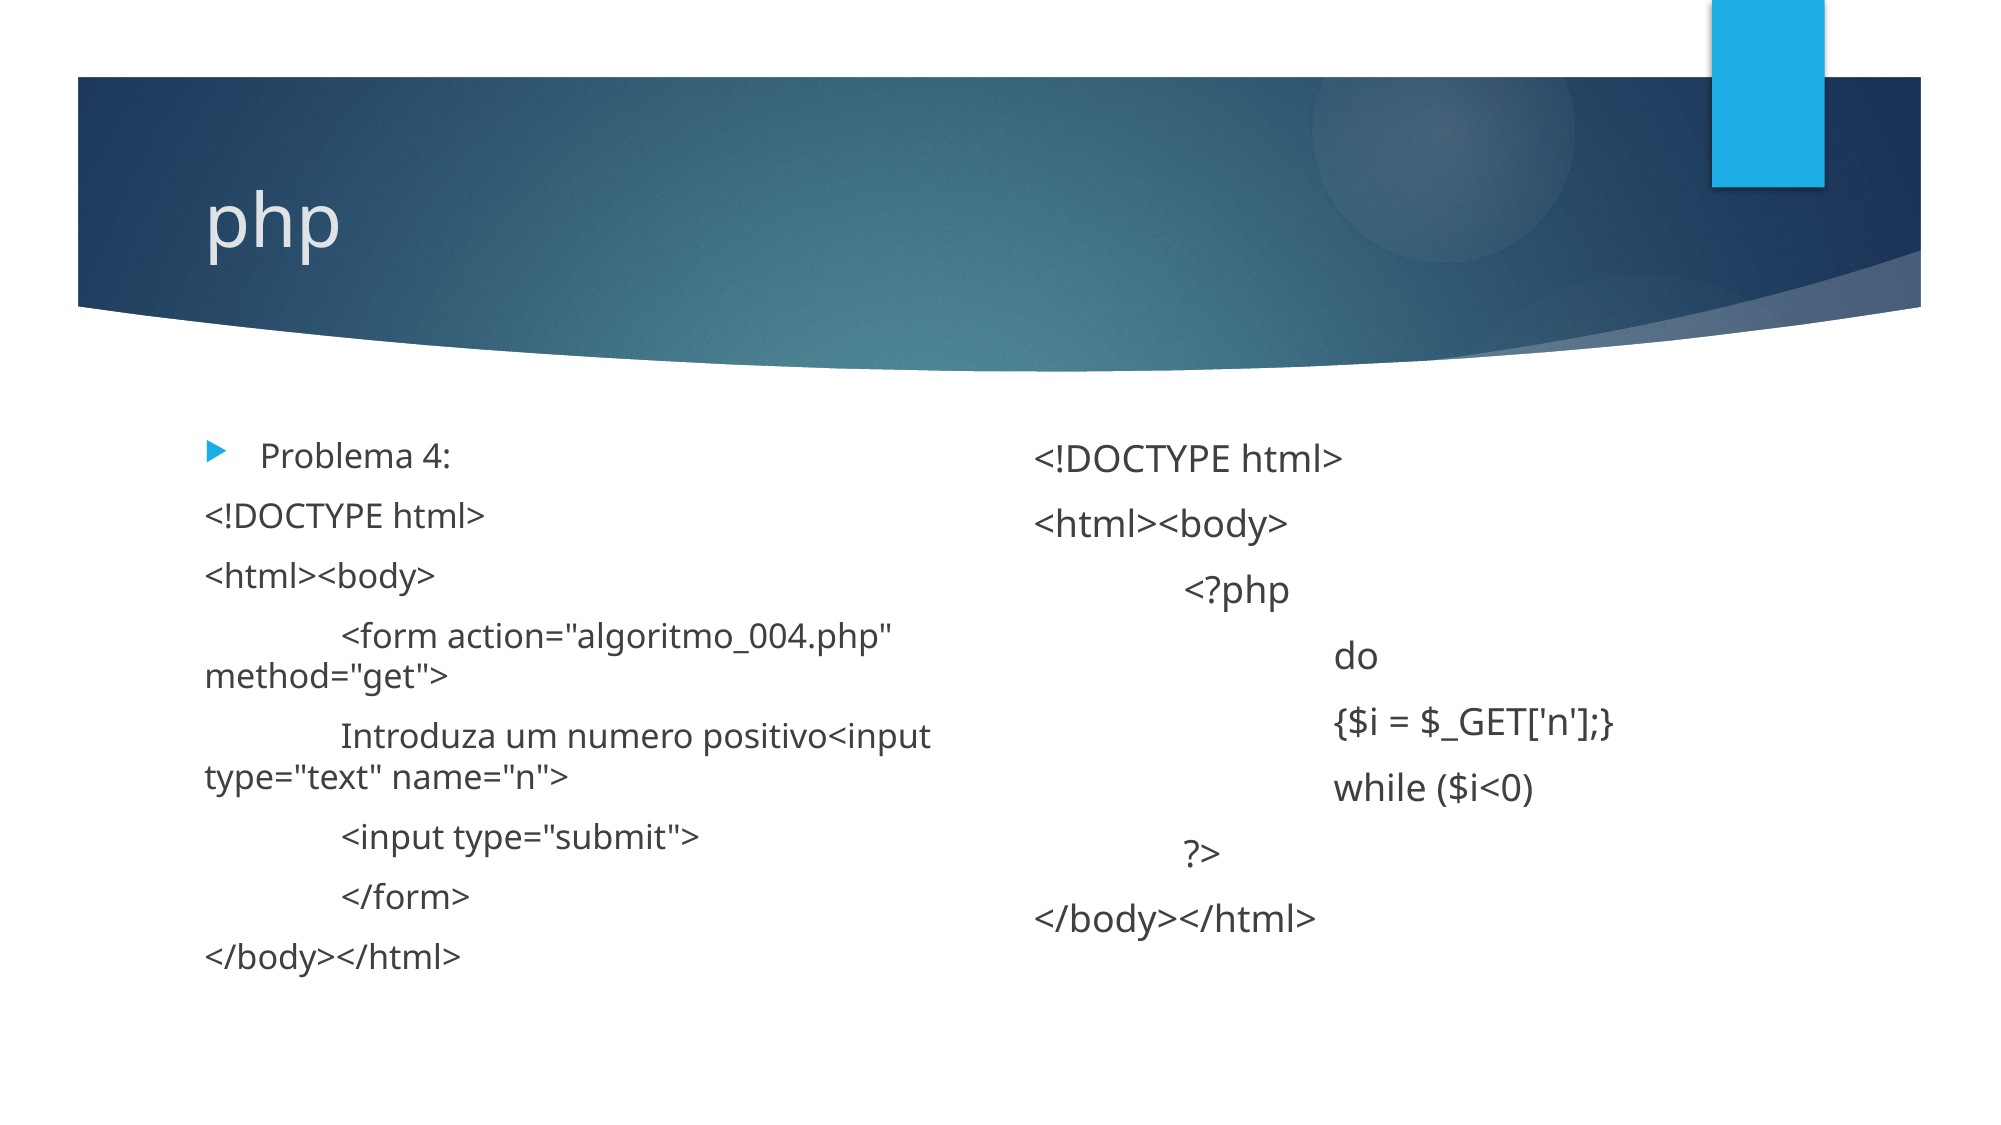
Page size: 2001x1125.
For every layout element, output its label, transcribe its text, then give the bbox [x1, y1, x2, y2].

list Problema 4: <!DOCTYPE html> <html><body> <form action="algoritmo_004.php" method="get"> Introduza um numero positivo<input type="text" name="n"> <input type="submit"> </form> </body></html> [189, 427, 981, 988]
list <!DOCTYPE html> <html><body> <?php do {$i = $_GET['n'];} while ($i<0) ?> </body></html> [1018, 427, 1810, 988]
title php [189, 159, 1627, 276]
